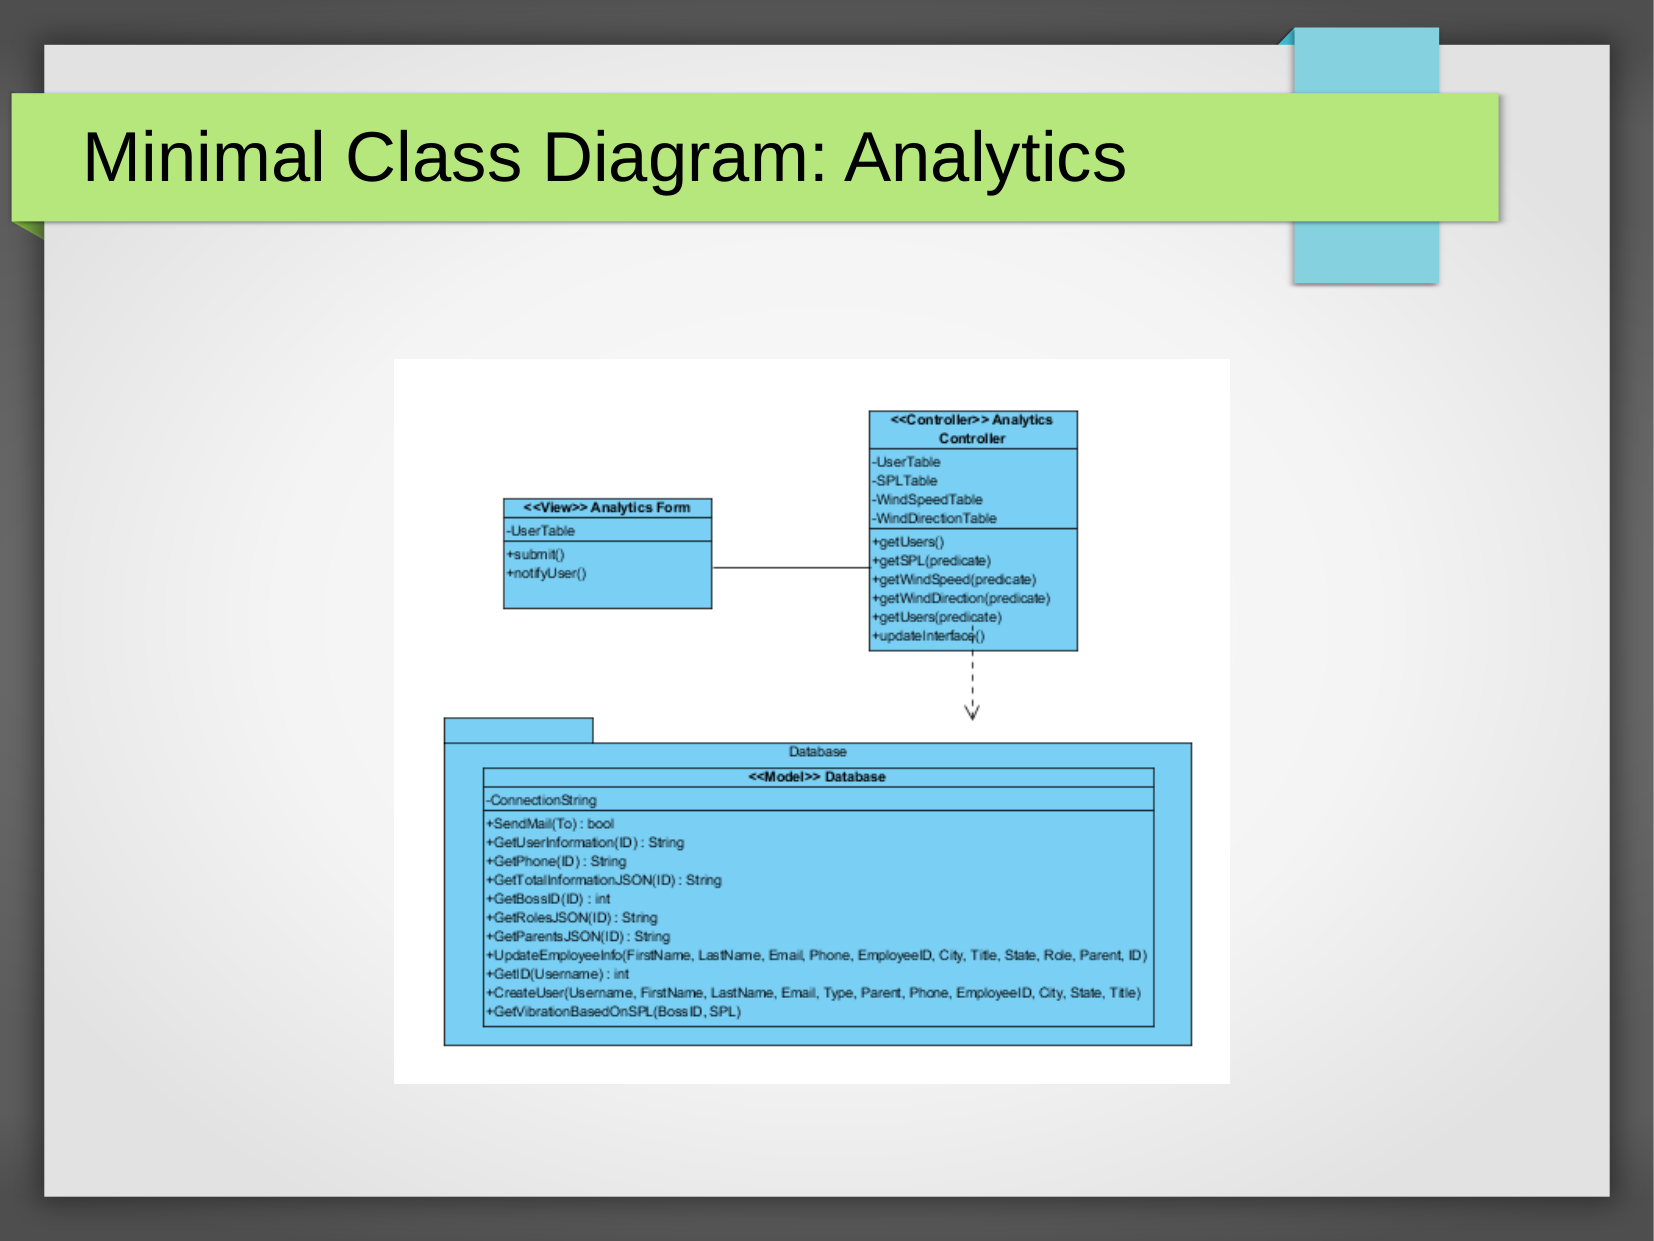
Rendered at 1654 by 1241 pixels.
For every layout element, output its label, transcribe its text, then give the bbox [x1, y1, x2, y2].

text_box Minimal Class Diagram: Analytics [82, 94, 1264, 213]
picture [0, 0, 1654, 1241]
